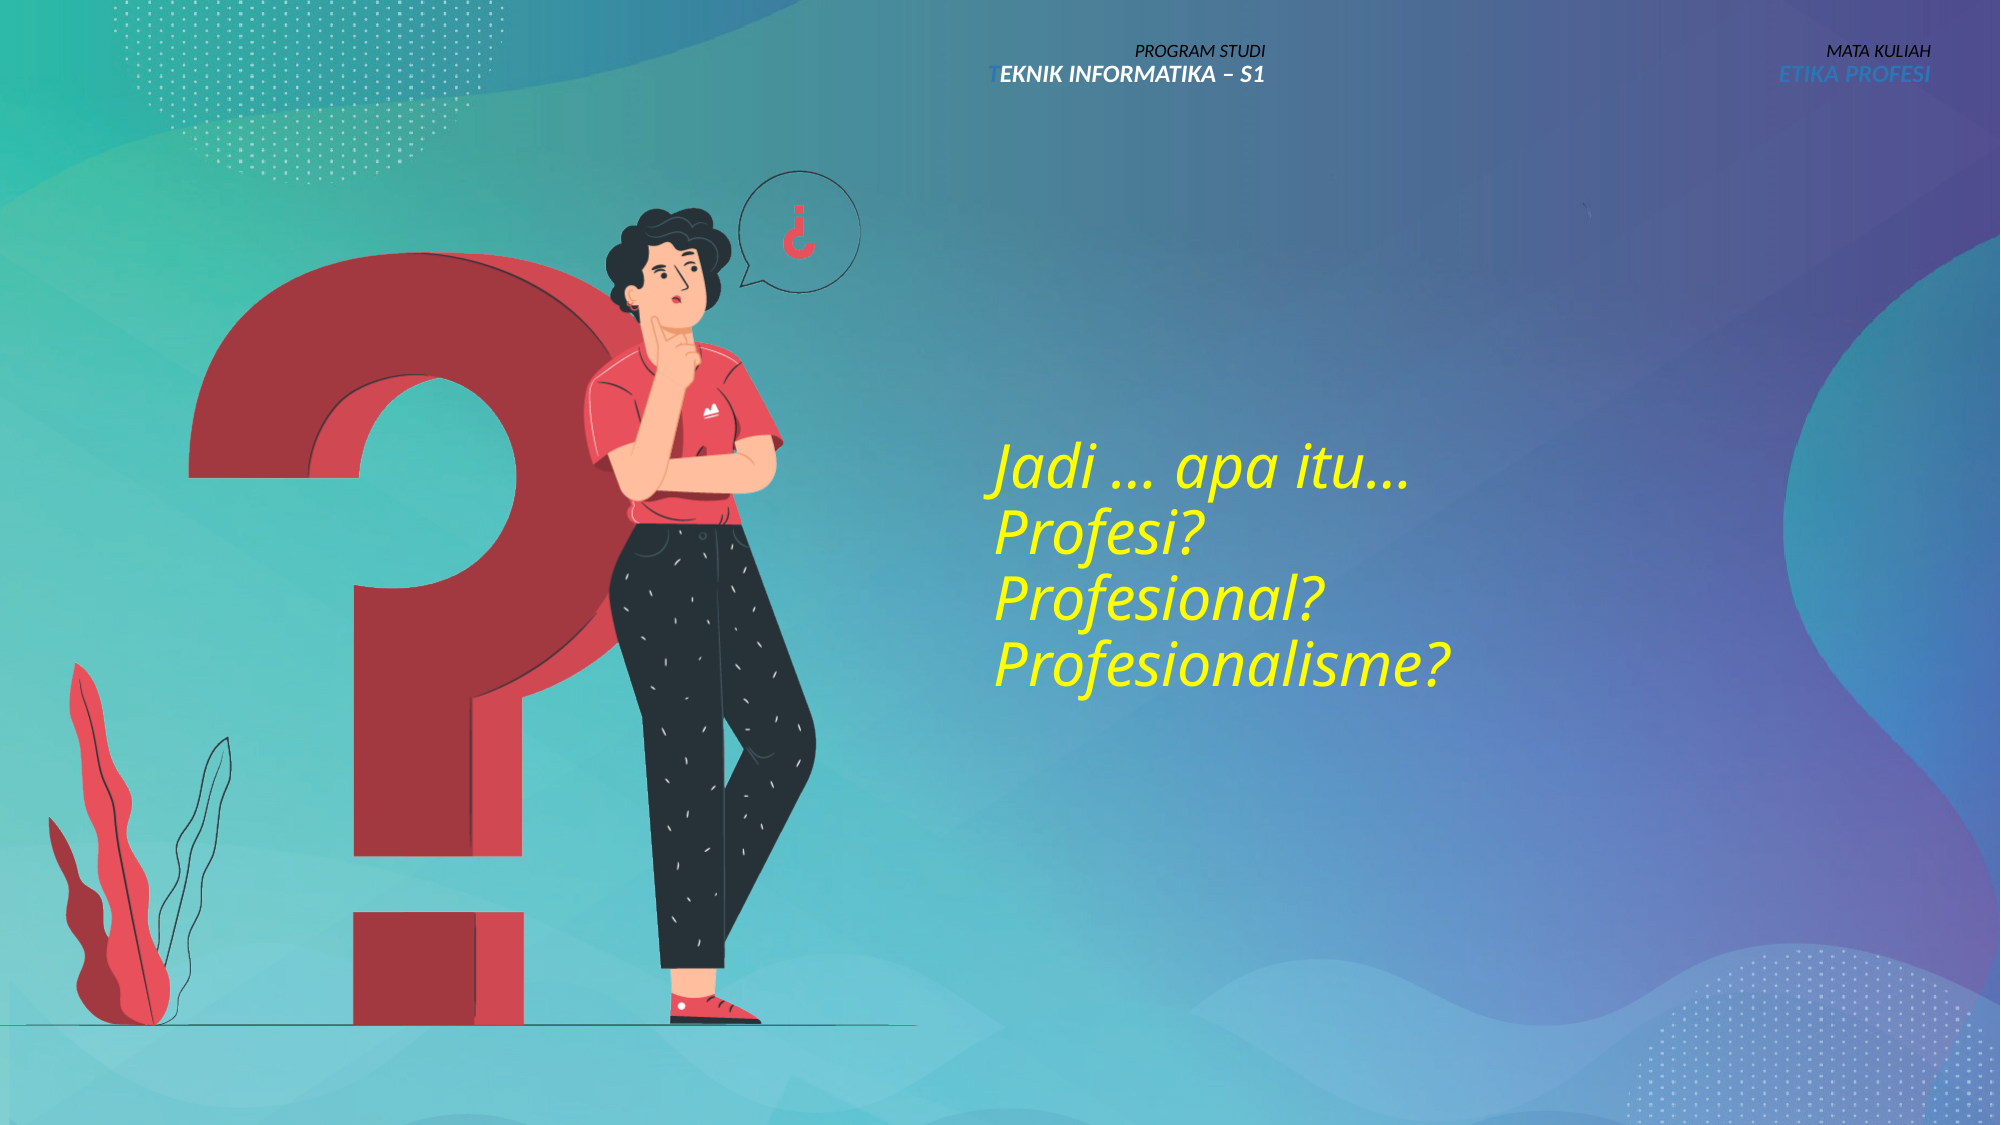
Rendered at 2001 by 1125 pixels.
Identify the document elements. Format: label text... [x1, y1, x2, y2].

title Jadi … apa itu… Profesi? Profesional? Profesionalisme? [979, 428, 1770, 781]
text_box PROGRAM STUDI TEKNIK INFORMATIKA – S1 [904, 33, 1281, 118]
text_box MATA KULIAH ETIKA PROFESI [1569, 33, 1946, 118]
picture [0, 0, 2000, 1125]
